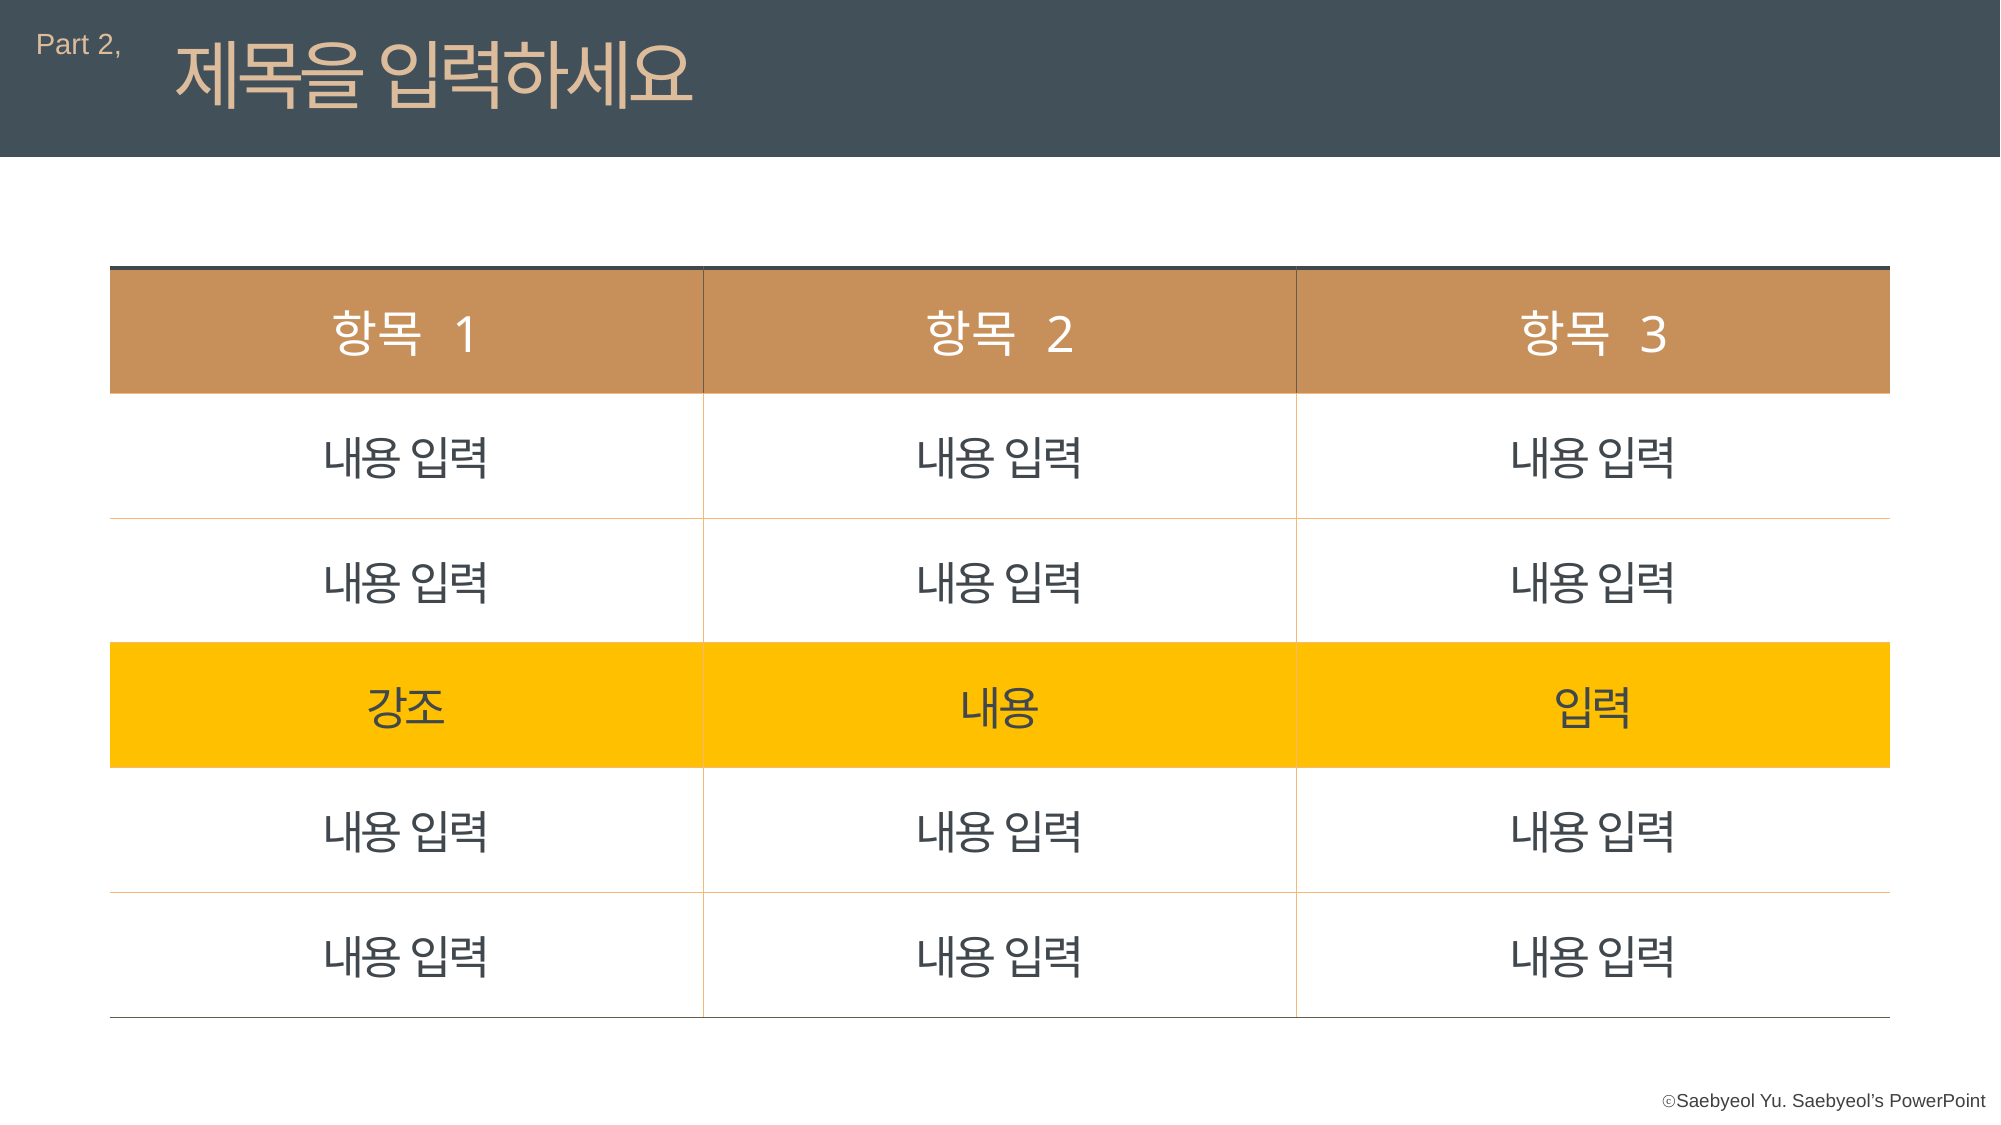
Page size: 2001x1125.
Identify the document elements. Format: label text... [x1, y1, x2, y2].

table_cell 내용 입력 [110, 394, 703, 518]
table_header 항목 1 [110, 270, 703, 393]
table_cell 내용 입력 [110, 519, 703, 642]
table_cell 입력 [1297, 643, 1890, 767]
table_cell 내용 입력 [704, 893, 1296, 1017]
table_cell 내용 입력 [1297, 394, 1890, 518]
text_box 제목을 입력하세요 [158, 20, 834, 126]
table_cell 내용 입력 [1297, 893, 1890, 1017]
table_cell 내용 입력 [1297, 519, 1890, 642]
table_header 항목 3 [1297, 270, 1890, 393]
text_box [0, 0, 2000, 158]
table_cell 내용 입력 [704, 768, 1296, 892]
table_header 항목 2 [704, 270, 1296, 393]
table_cell 강조 [110, 643, 703, 767]
table_cell 내용 [704, 643, 1296, 767]
table_cell 내용 입력 [704, 394, 1296, 518]
table_cell 내용 입력 [110, 768, 703, 892]
table_cell 내용 입력 [1297, 768, 1890, 892]
table_cell 내용 입력 [704, 519, 1296, 642]
text_box Part 2, [21, 18, 138, 68]
table_cell 내용 입력 [110, 893, 703, 1017]
